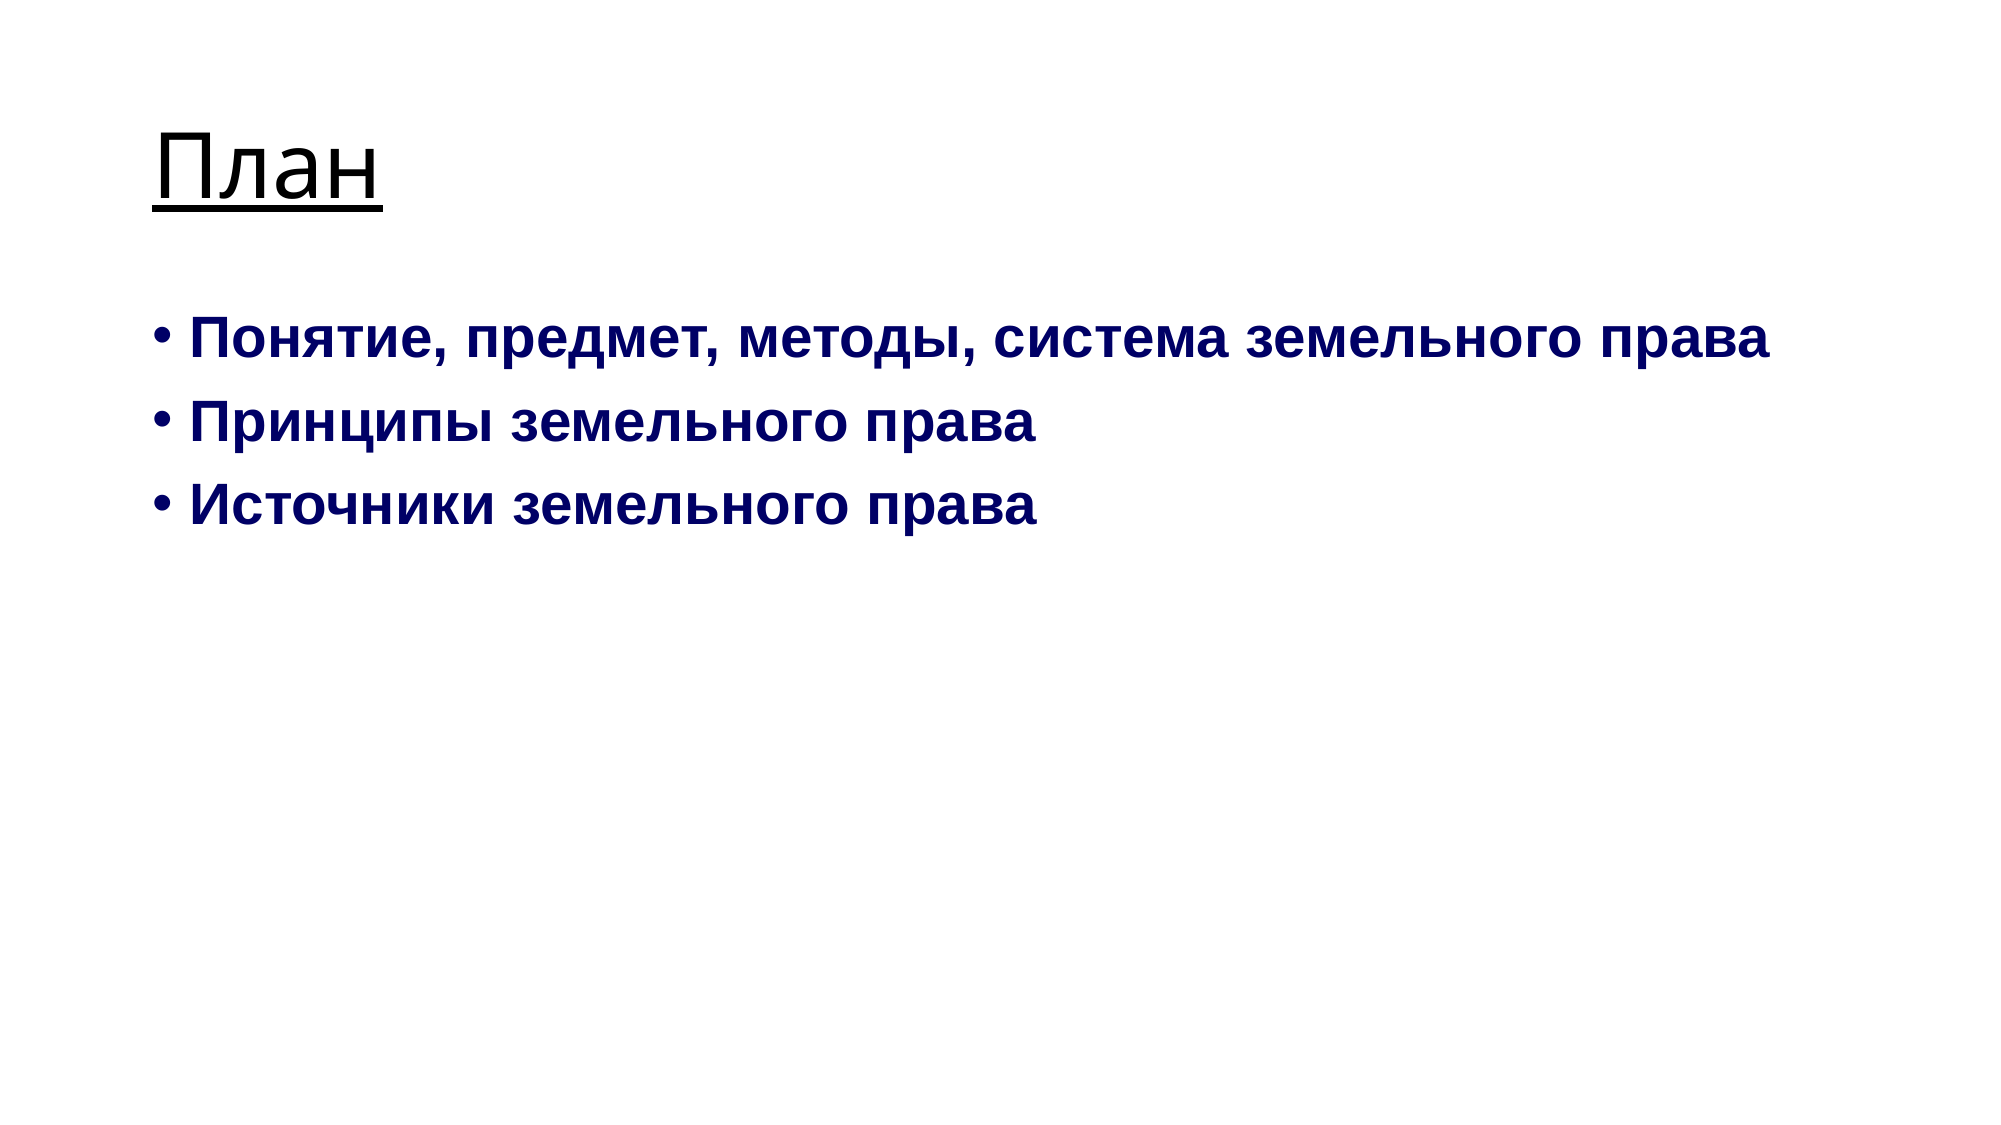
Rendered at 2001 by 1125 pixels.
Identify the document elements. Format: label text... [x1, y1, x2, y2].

list Понятие, предмет, методы, система земельного права Принципы земельного права Источники земельного права [137, 299, 1863, 1014]
title План [137, 59, 1863, 278]
